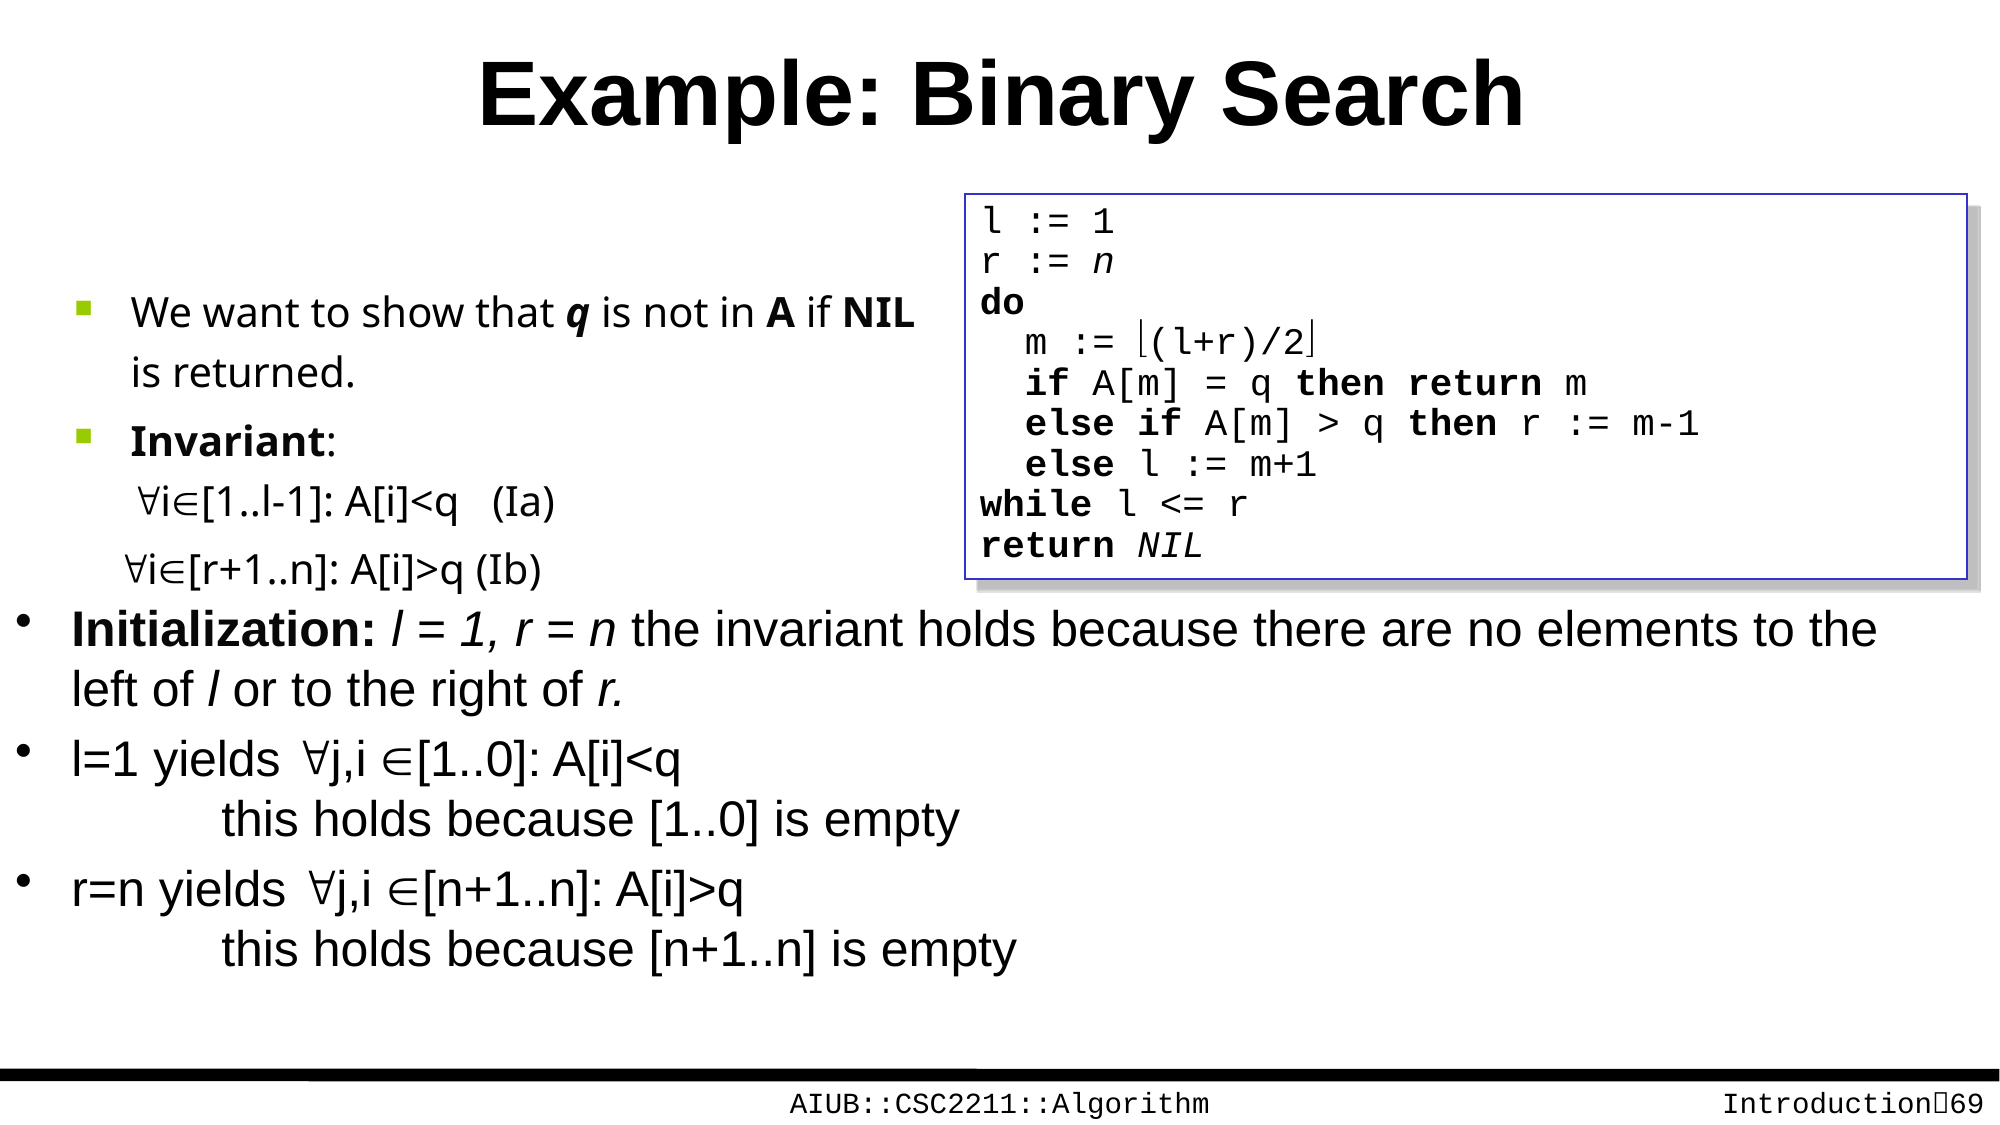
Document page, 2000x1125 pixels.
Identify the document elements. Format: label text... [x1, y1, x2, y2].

text_box l := 1 r := n do m := ë(l+r)/2û if A[m] = q then return m else if A[m] > q then r := m-1 else l := m+1 while l <= r return NIL [965, 193, 1967, 580]
text_box We want to show that q is not in A if NIL is returned. Invariant: "iÎ[1..l-1]: A[i]<q (Ia) "iÎ[r+1..n]: A[i]>q (Ib) [59, 268, 950, 619]
slide_number Introduction69 [1532, 1077, 2000, 1125]
footer AIUB::CSC2211::Algorithm [682, 1077, 1317, 1125]
title Example: Binary Search [5, 2, 2000, 176]
list Initialization: l = 1, r = n the invariant holds because there are no elements to the left of l or to the right of r. l=1 yields "j,i Î[1..0]: A[i]<q this holds because [1..0] is empty r=n yields "j,i Î[n+1..n]: A[i]>q this holds because [n+1..n] is empty [0, 588, 1912, 1041]
